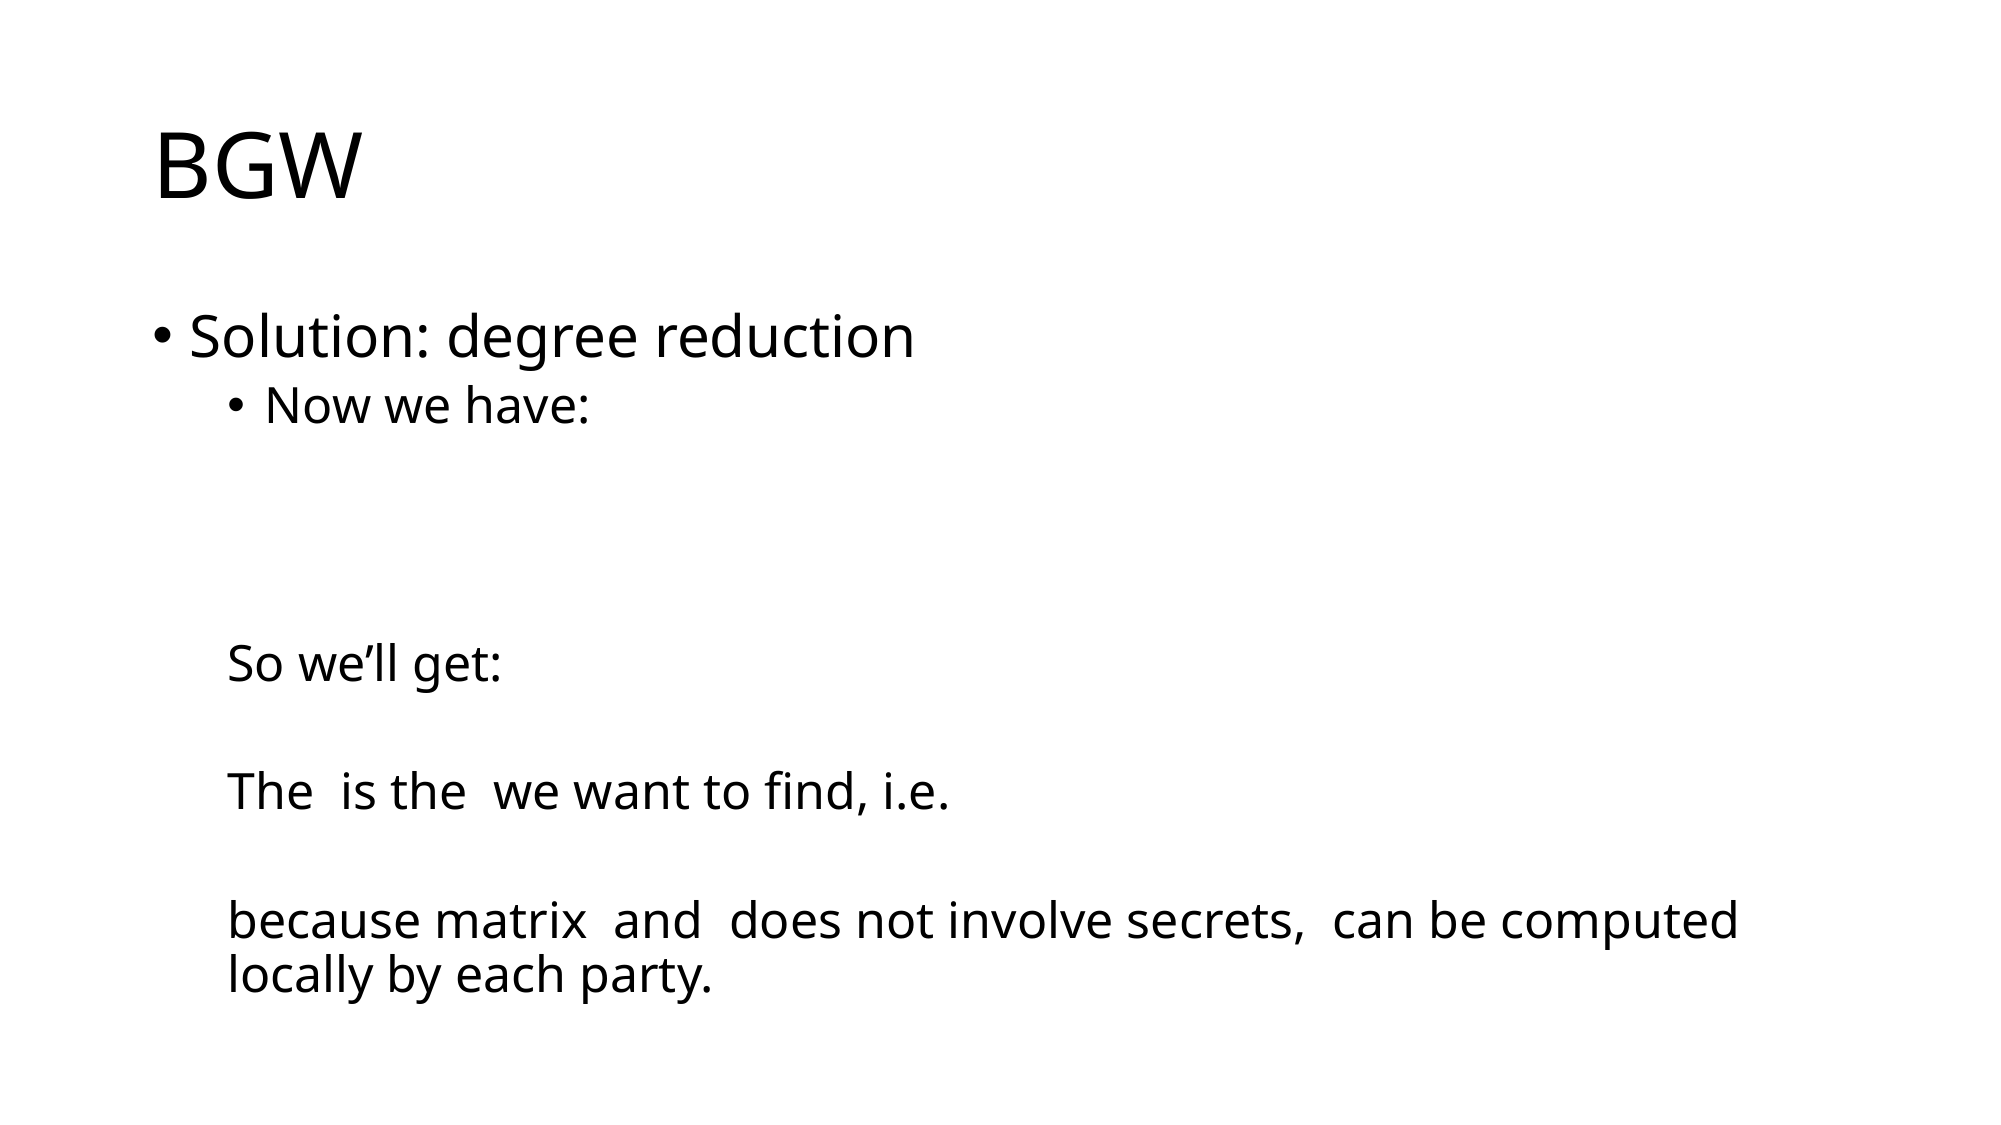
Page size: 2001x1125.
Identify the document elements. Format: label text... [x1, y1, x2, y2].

title BGW [137, 59, 1863, 278]
